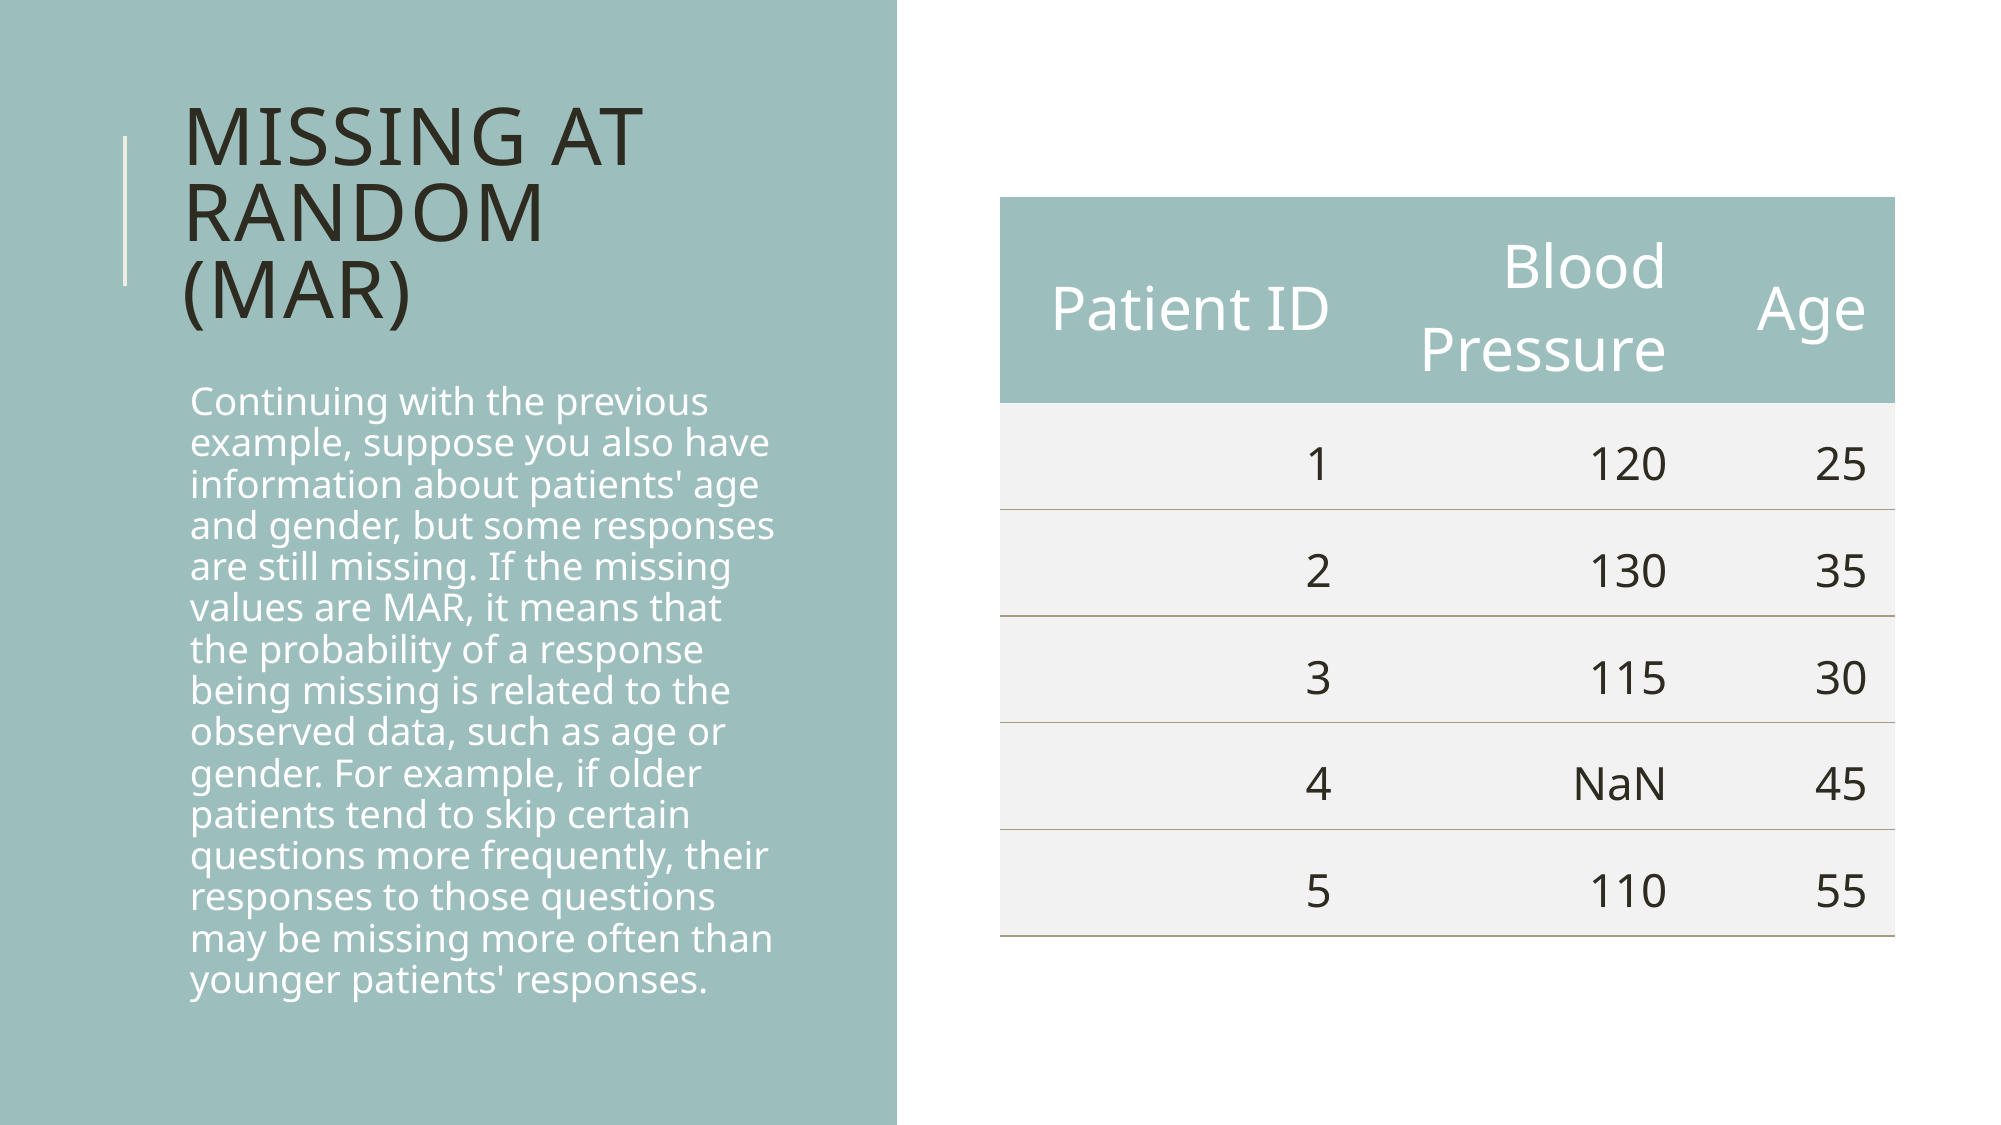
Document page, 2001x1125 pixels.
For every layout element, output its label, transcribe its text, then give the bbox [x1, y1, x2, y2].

table_cell 3 [1000, 617, 1359, 722]
list Continuing with the previous example, suppose you also have information about patients' age and gender, but some responses are still missing. If the missing values are MAR, it means that the probability of a response being missing is related to the observed data, such as age or gender. For example, if older patients tend to skip certain questions more frequently, their responses to those questions may be missing more often than younger patients' responses. [168, 375, 790, 1020]
table_cell 55 [1695, 830, 1895, 935]
table_cell 1 [1000, 403, 1359, 509]
table_cell 45 [1695, 723, 1895, 829]
table_header Patient ID [1000, 197, 1359, 403]
table_cell 30 [1695, 617, 1895, 722]
table_header Blood Pressure [1359, 197, 1695, 403]
table_cell 120 [1359, 403, 1695, 509]
table_cell 35 [1695, 510, 1895, 615]
table_header Age [1695, 197, 1895, 403]
table_cell 110 [1359, 830, 1695, 935]
table_cell NaN [1359, 723, 1695, 829]
table_cell 130 [1359, 510, 1695, 615]
table_cell 2 [1000, 510, 1359, 615]
table_cell 25 [1695, 403, 1895, 509]
table_cell 5 [1000, 830, 1359, 935]
title Missing at Random (MAR) [168, 96, 788, 342]
text_box [0, 0, 898, 1125]
table_cell 4 [1000, 723, 1359, 829]
table_cell 115 [1359, 617, 1695, 722]
